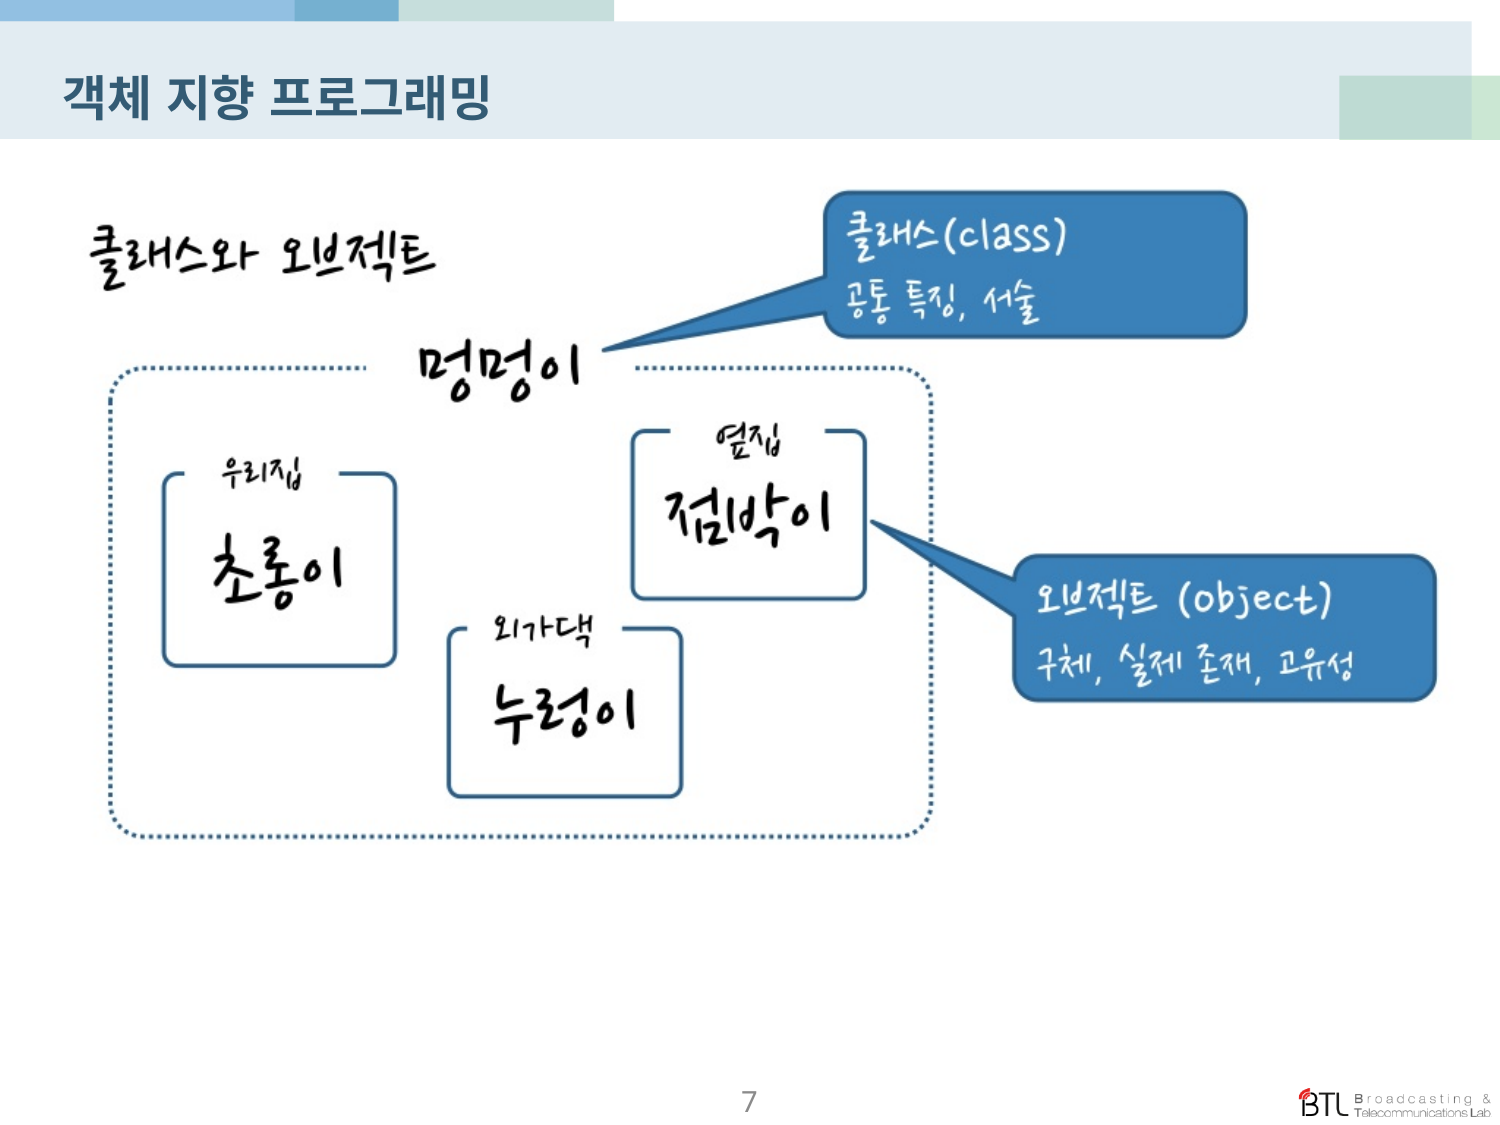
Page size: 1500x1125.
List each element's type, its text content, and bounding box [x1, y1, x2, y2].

picture [1298, 1088, 1492, 1117]
slide_number 7 [574, 1083, 925, 1124]
title 객체 지향 프로그래밍 [47, 30, 1449, 134]
picture [0, 140, 1500, 985]
